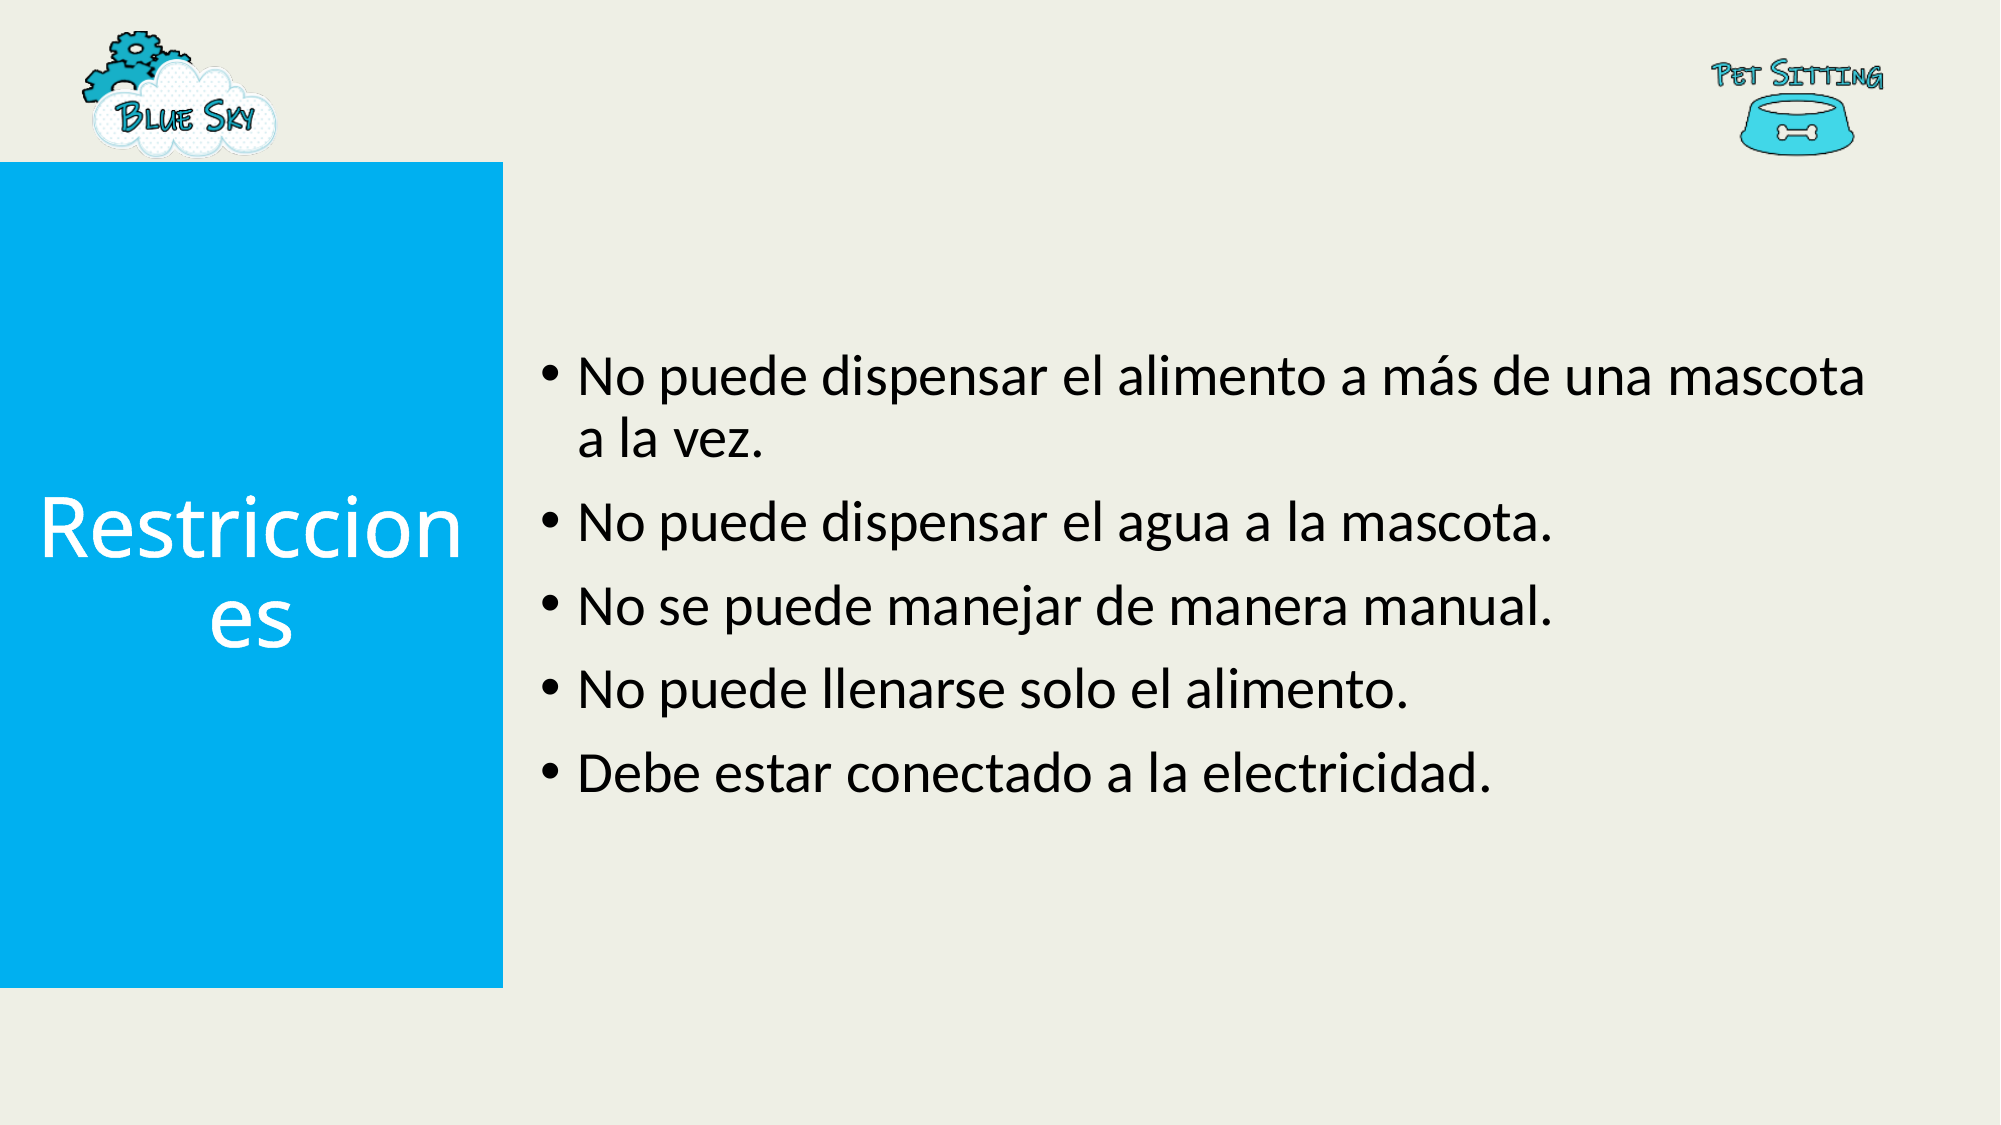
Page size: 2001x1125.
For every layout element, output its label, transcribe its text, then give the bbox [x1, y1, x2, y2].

picture [76, 31, 283, 161]
picture [1704, 46, 1893, 163]
title Restricciones [0, 162, 503, 988]
list No puede dispensar el alimento a más de una mascota a la vez. No puede dispensar el agua a la mascota. No se puede manejar de manera manual. No puede llenarse solo el alimento. Debe estar conectado a la electricidad. [525, 162, 1893, 988]
